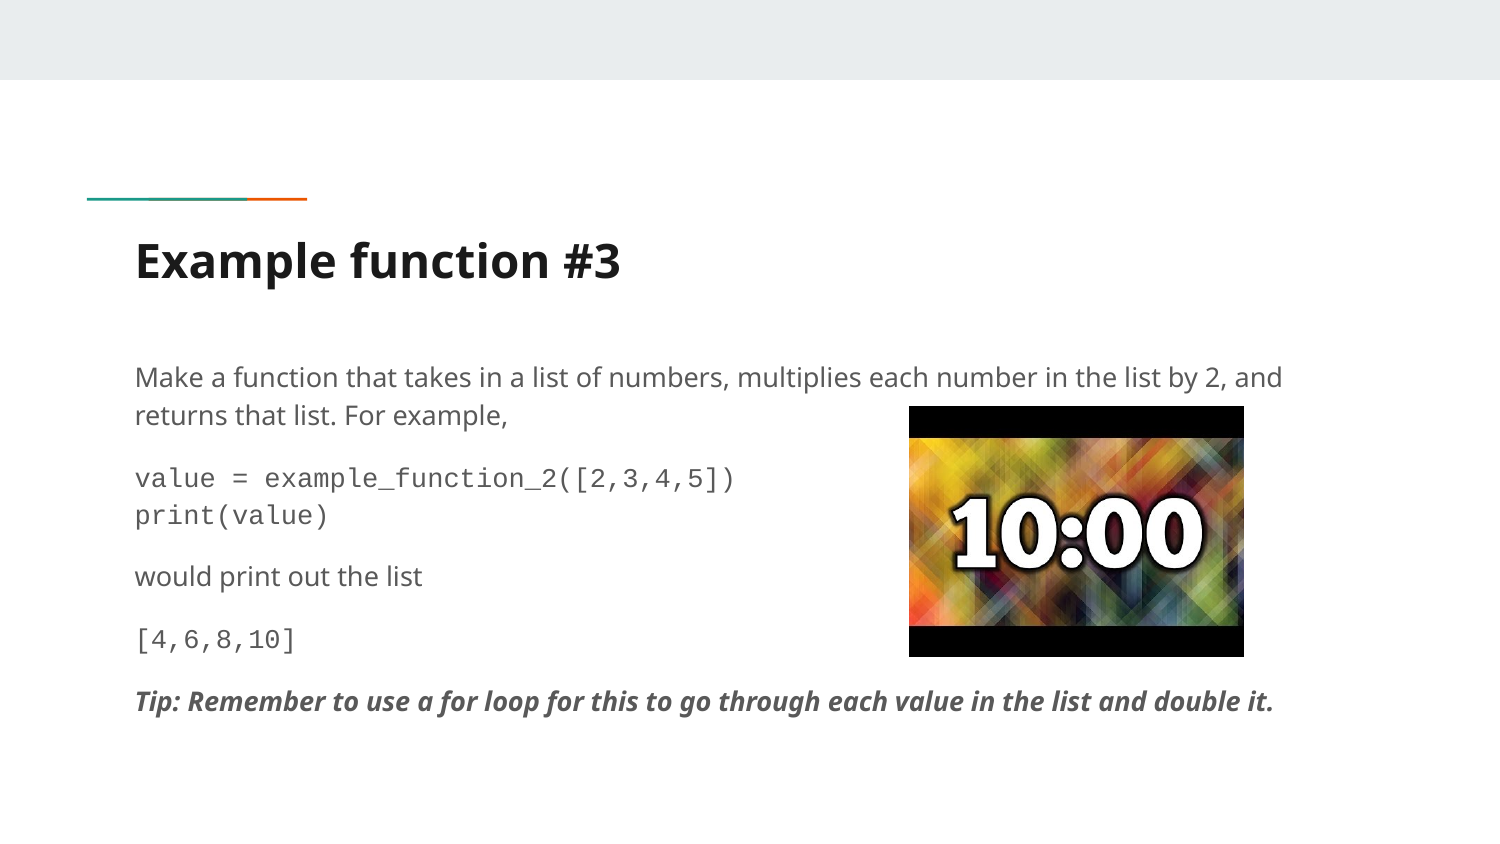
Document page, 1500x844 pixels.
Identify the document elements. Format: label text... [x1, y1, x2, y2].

title Example function #3 [119, 216, 1381, 305]
picture [909, 406, 1244, 658]
list Make a function that takes in a list of numbers, multiplies each number in the list by 2, and returns that list. For example, value = example_function_2([2,3,4,5]) print(value) would print out the list [4,6,8,10] Tip: Remember to use a for loop for this to go through each value in the list and double it. [119, 341, 1381, 818]
